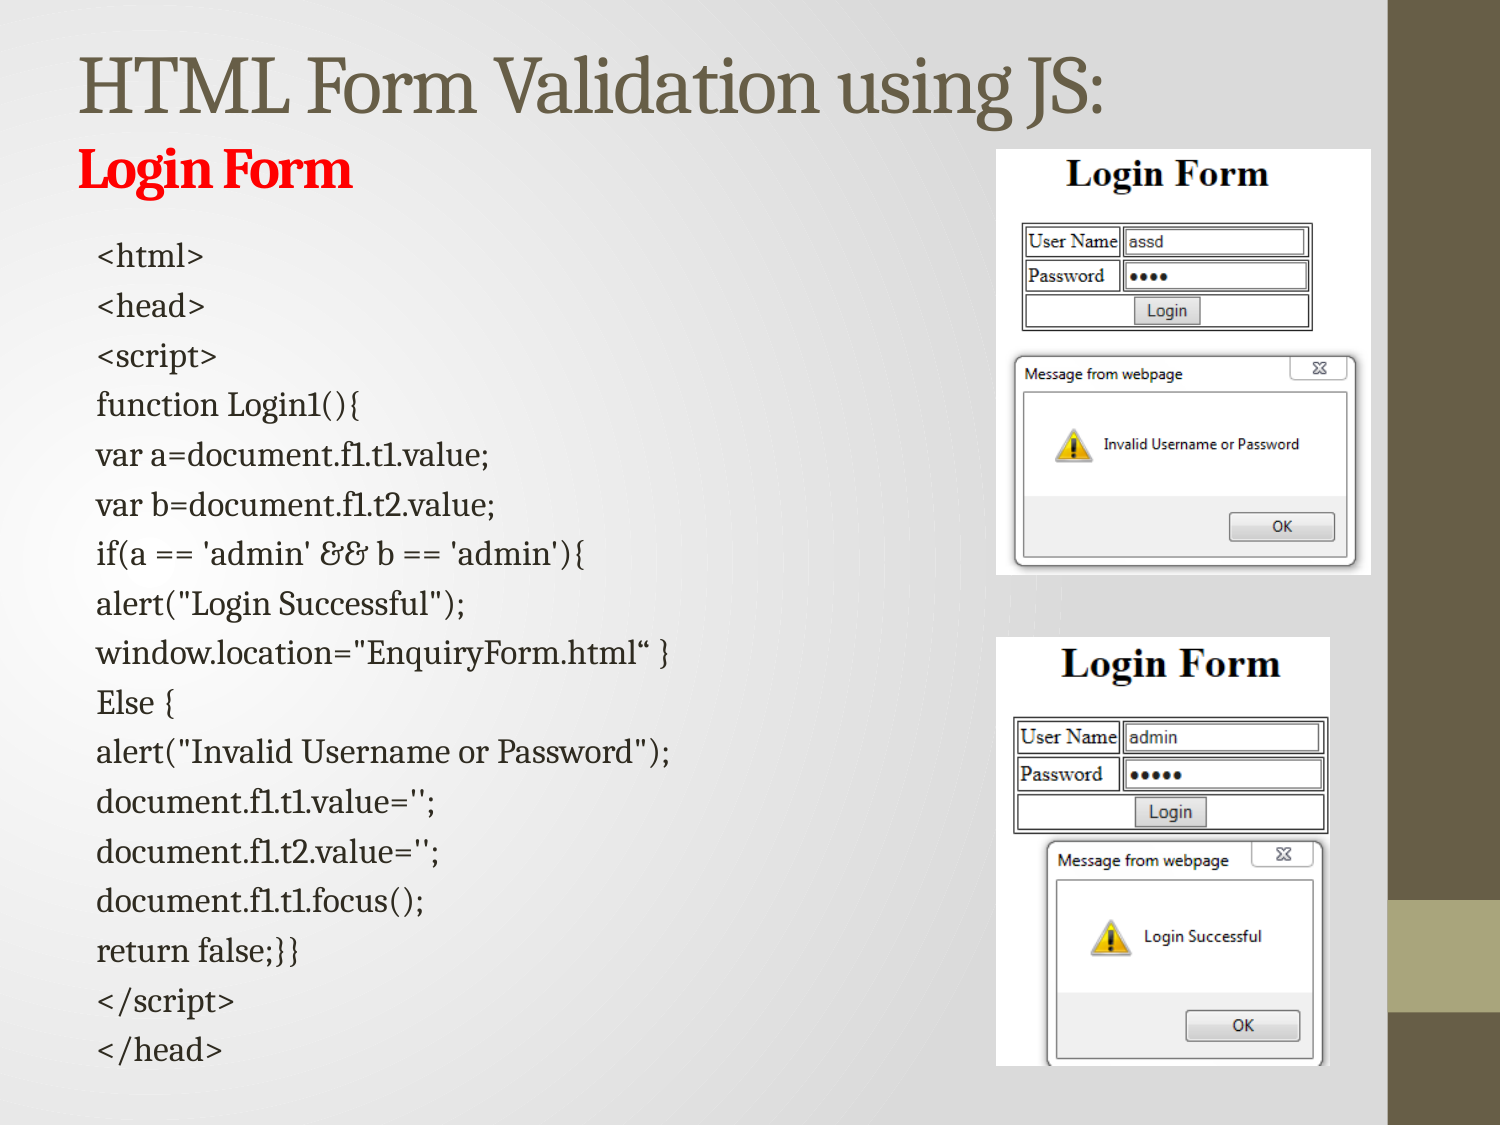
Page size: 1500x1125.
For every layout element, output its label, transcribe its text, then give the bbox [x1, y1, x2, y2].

title HTML Form Validation using JS: Login Form [62, 0, 1375, 224]
picture [996, 636, 1330, 1067]
list <html> <head> <script> function Login1(){ var a=document.f1.t1.value; var b=document.f1.t2.value; if(a == 'admin' && b == 'admin'){ alert("Login Successful"); window.location="EnquiryForm.html“ } Else { alert("Invalid Username or Password"); document.f1.t1.value=''; document.f1.t2.value=''; document.f1.t1.focus(); return false;}} </script> </head> [62, 224, 1313, 1125]
picture [996, 149, 1371, 576]
